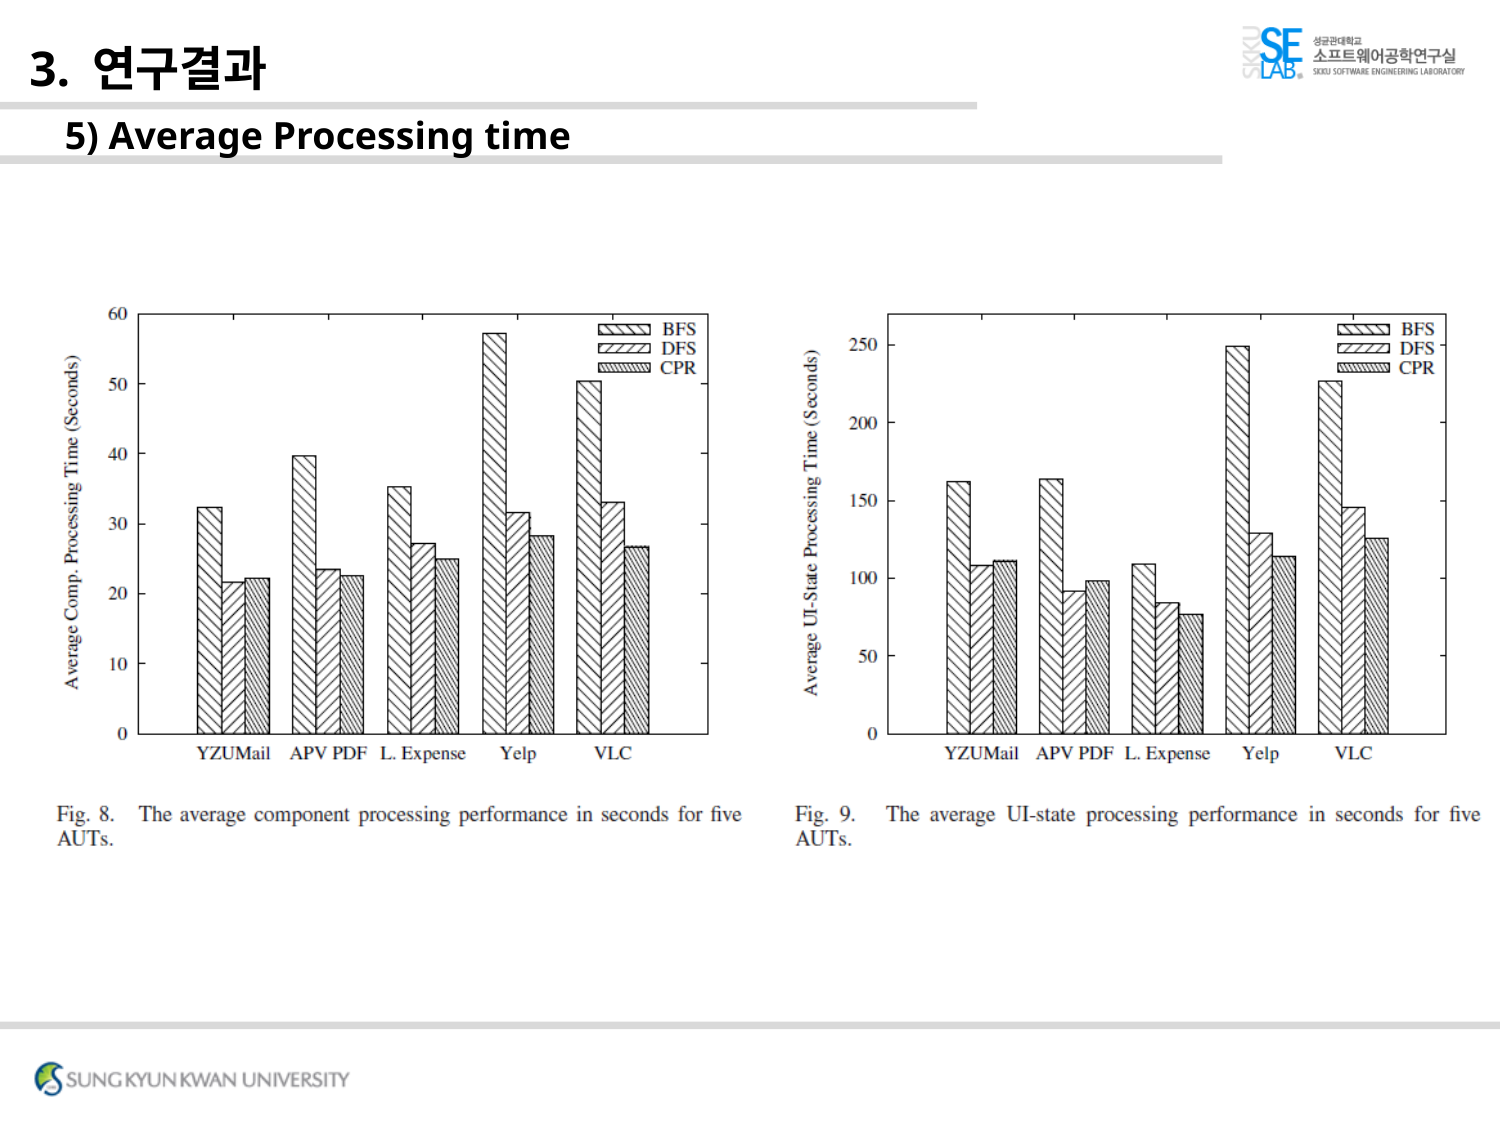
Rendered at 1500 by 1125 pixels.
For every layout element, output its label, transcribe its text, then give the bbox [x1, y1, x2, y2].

picture [52, 302, 1484, 851]
picture [1168, 0, 1500, 134]
picture [17, 1046, 366, 1110]
list 5) Average Processing time [21, 104, 1460, 166]
title 3. 연구결과 [21, 30, 1412, 104]
